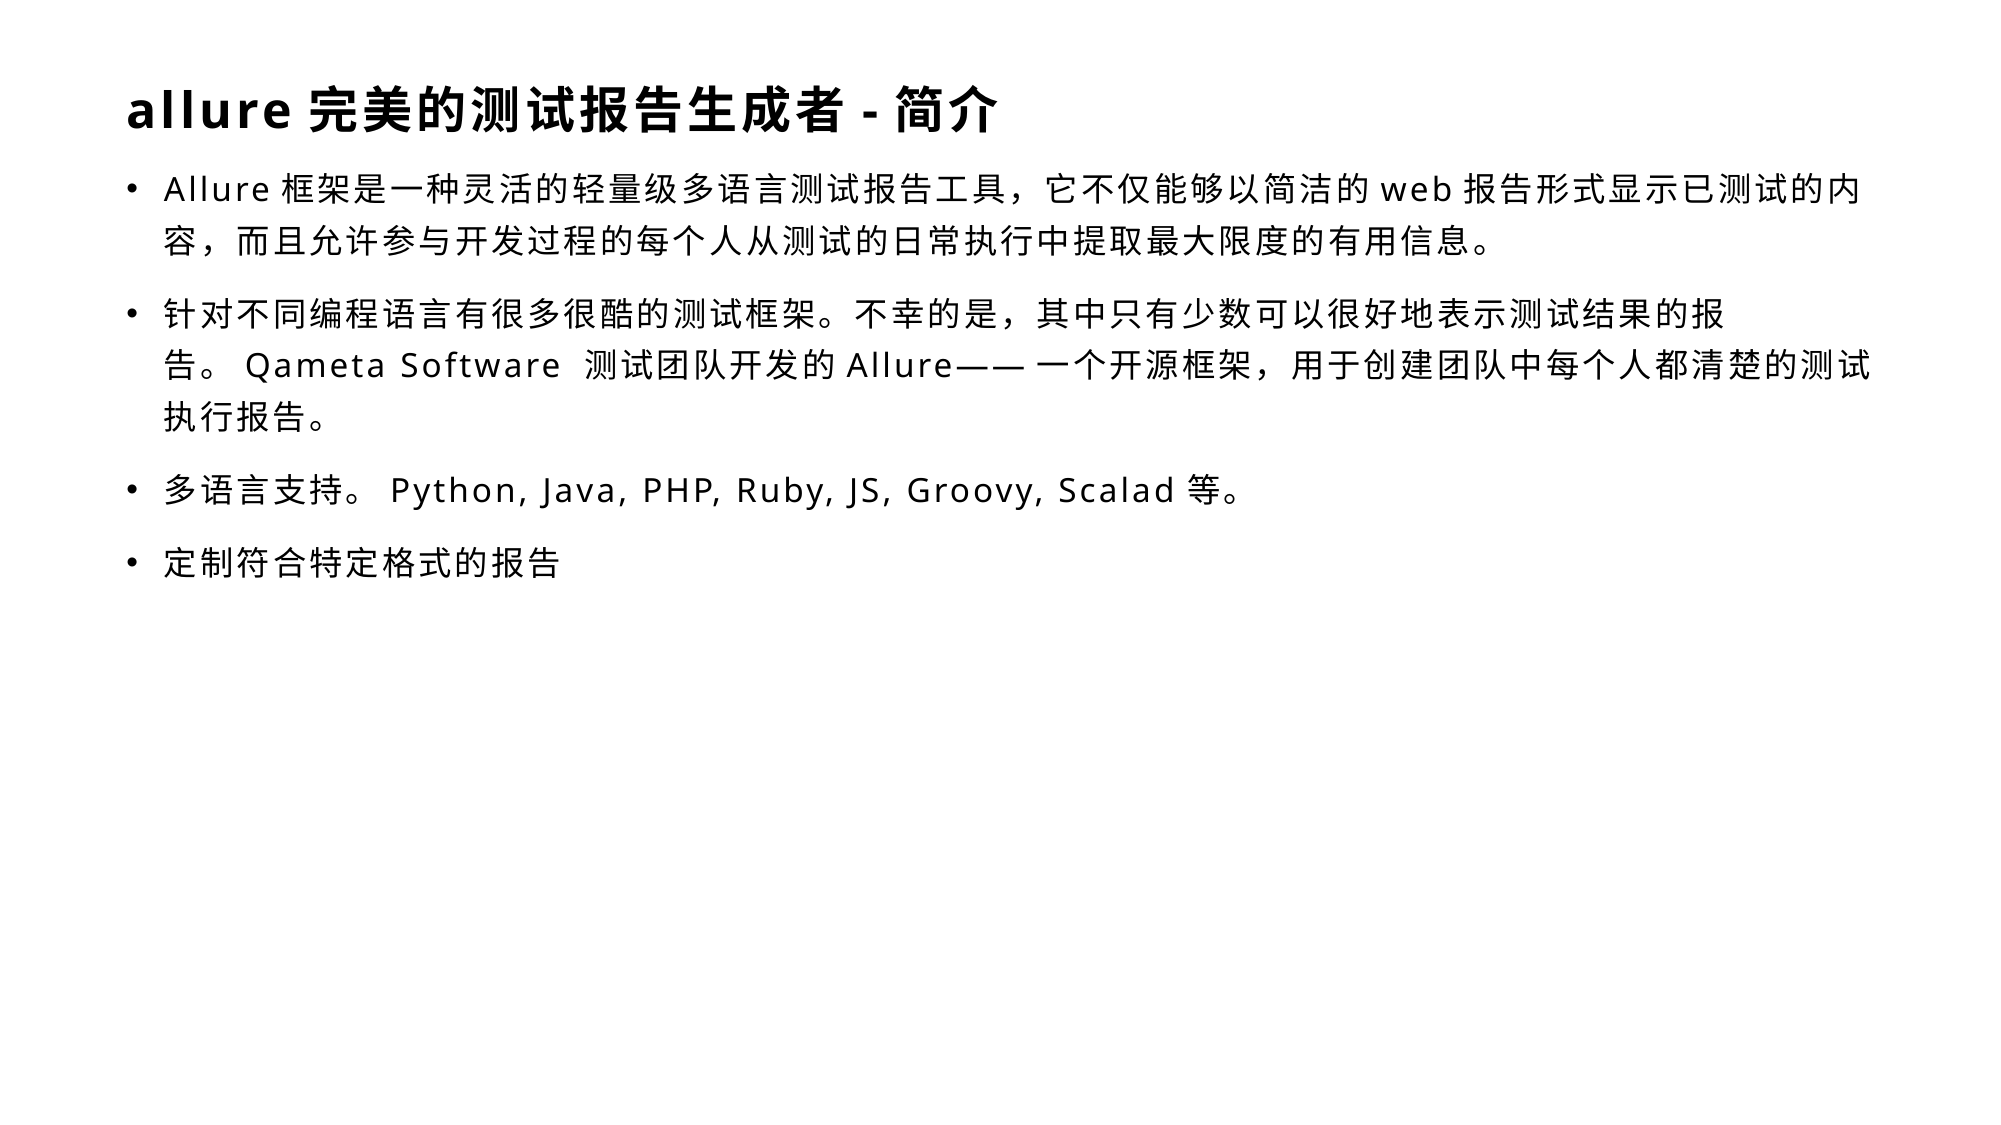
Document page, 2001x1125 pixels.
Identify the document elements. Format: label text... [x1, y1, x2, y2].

title allure完美的测试报告生成者-简介 [109, 72, 1891, 146]
list Allure框架是一种灵活的轻量级多语言测试报告工具，它不仅能够以简洁的web报告形式显示已测试的内容，而且允许参与开发过程的每个人从测试的日常执行中提取最大限度的有用信息。 针对不同编程语言有很多很酷的测试框架。不幸的是，其中只有少数可以很好地表示测试结果的报告。Qameta Software 测试团队开发的Allure——一个开源框架，用于创建团队中每个人都清楚的测试执行报告。 多语言支持。Python, Java, PHP, Ruby, JS, Groovy, Scalad等。 定制符合特定格式的报告 [109, 156, 1891, 1041]
